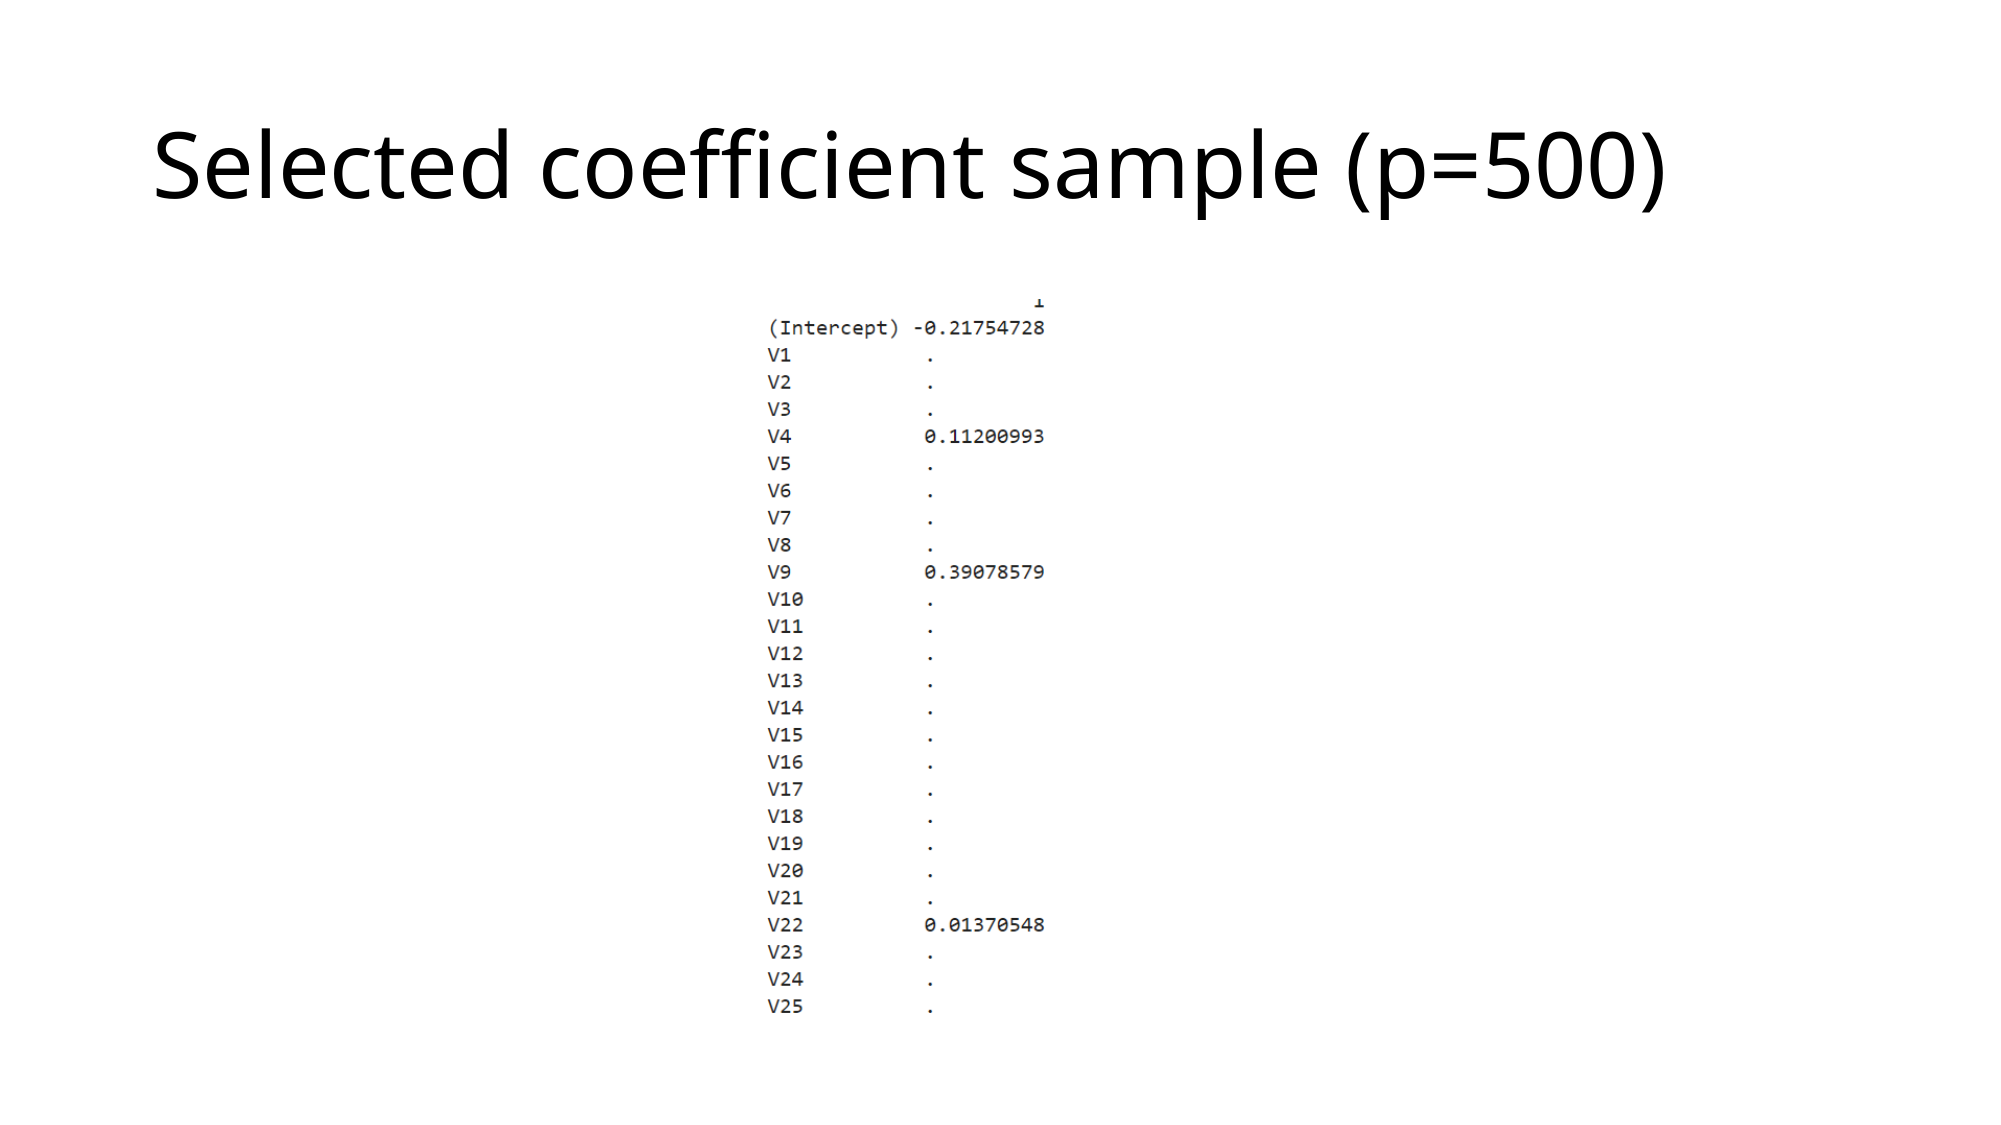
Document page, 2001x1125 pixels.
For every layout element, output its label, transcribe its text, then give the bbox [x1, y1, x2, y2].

title Selected coefficient sample (p=500) [137, 59, 1863, 278]
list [743, 299, 1257, 1014]
